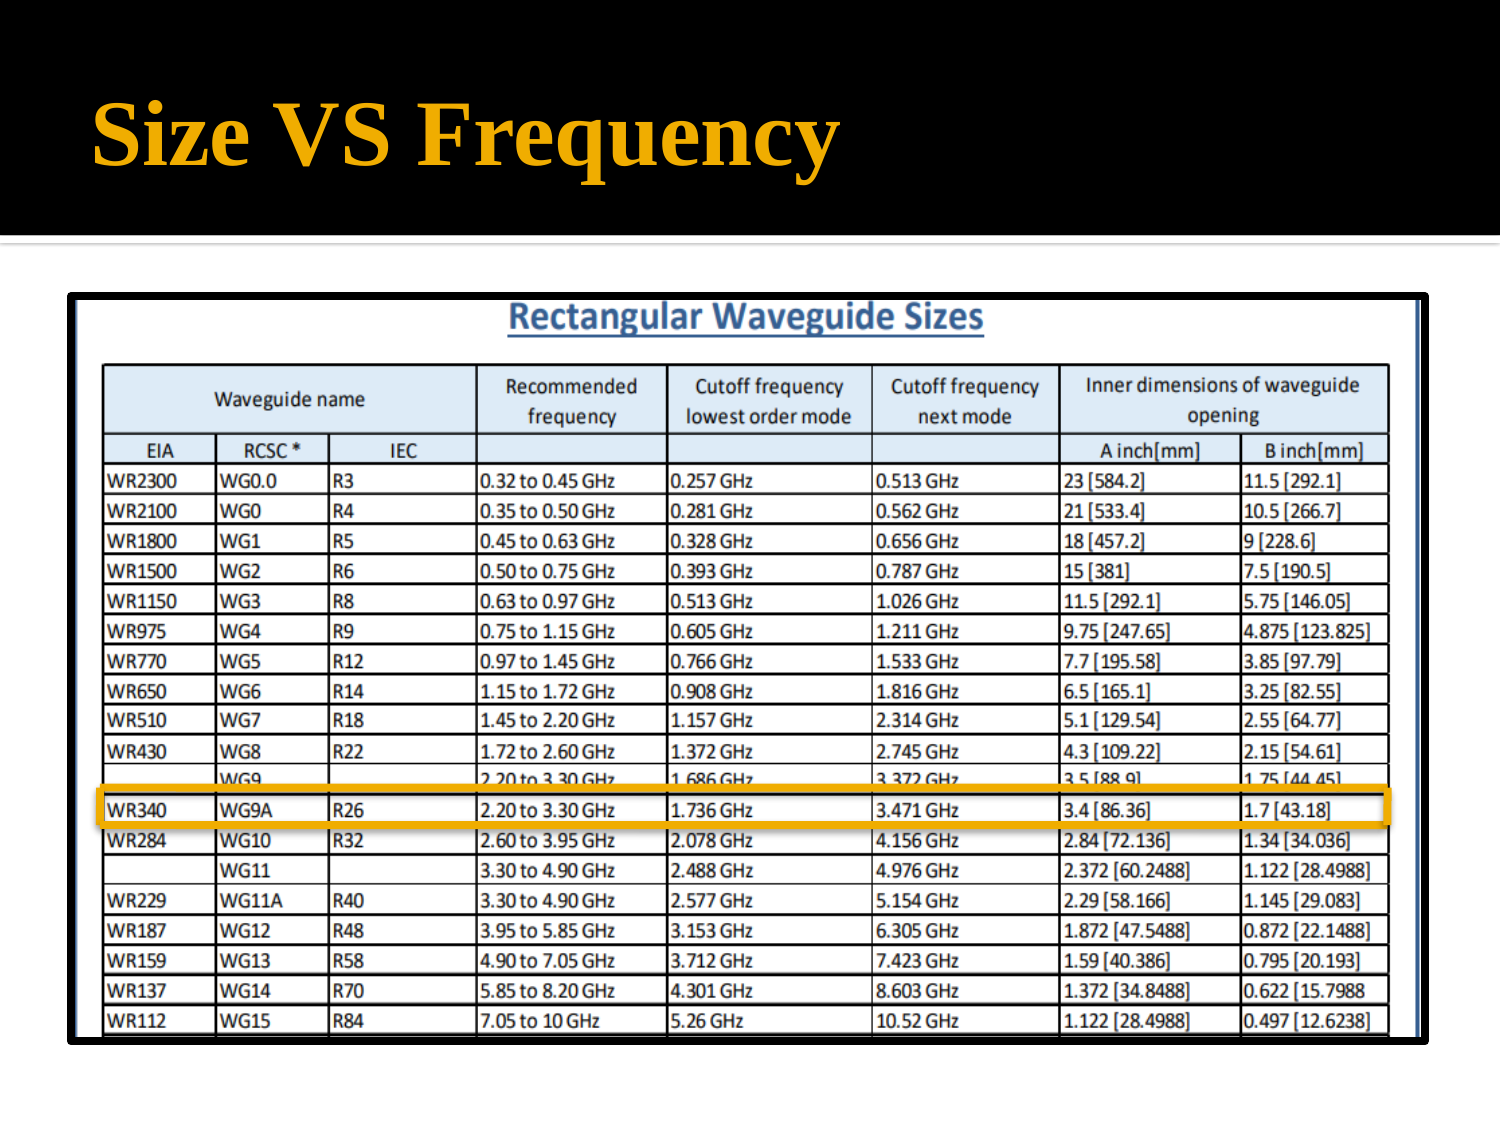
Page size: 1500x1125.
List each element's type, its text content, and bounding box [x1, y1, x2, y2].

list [74, 299, 1421, 1038]
title Size VS Frequency [75, 25, 1425, 231]
